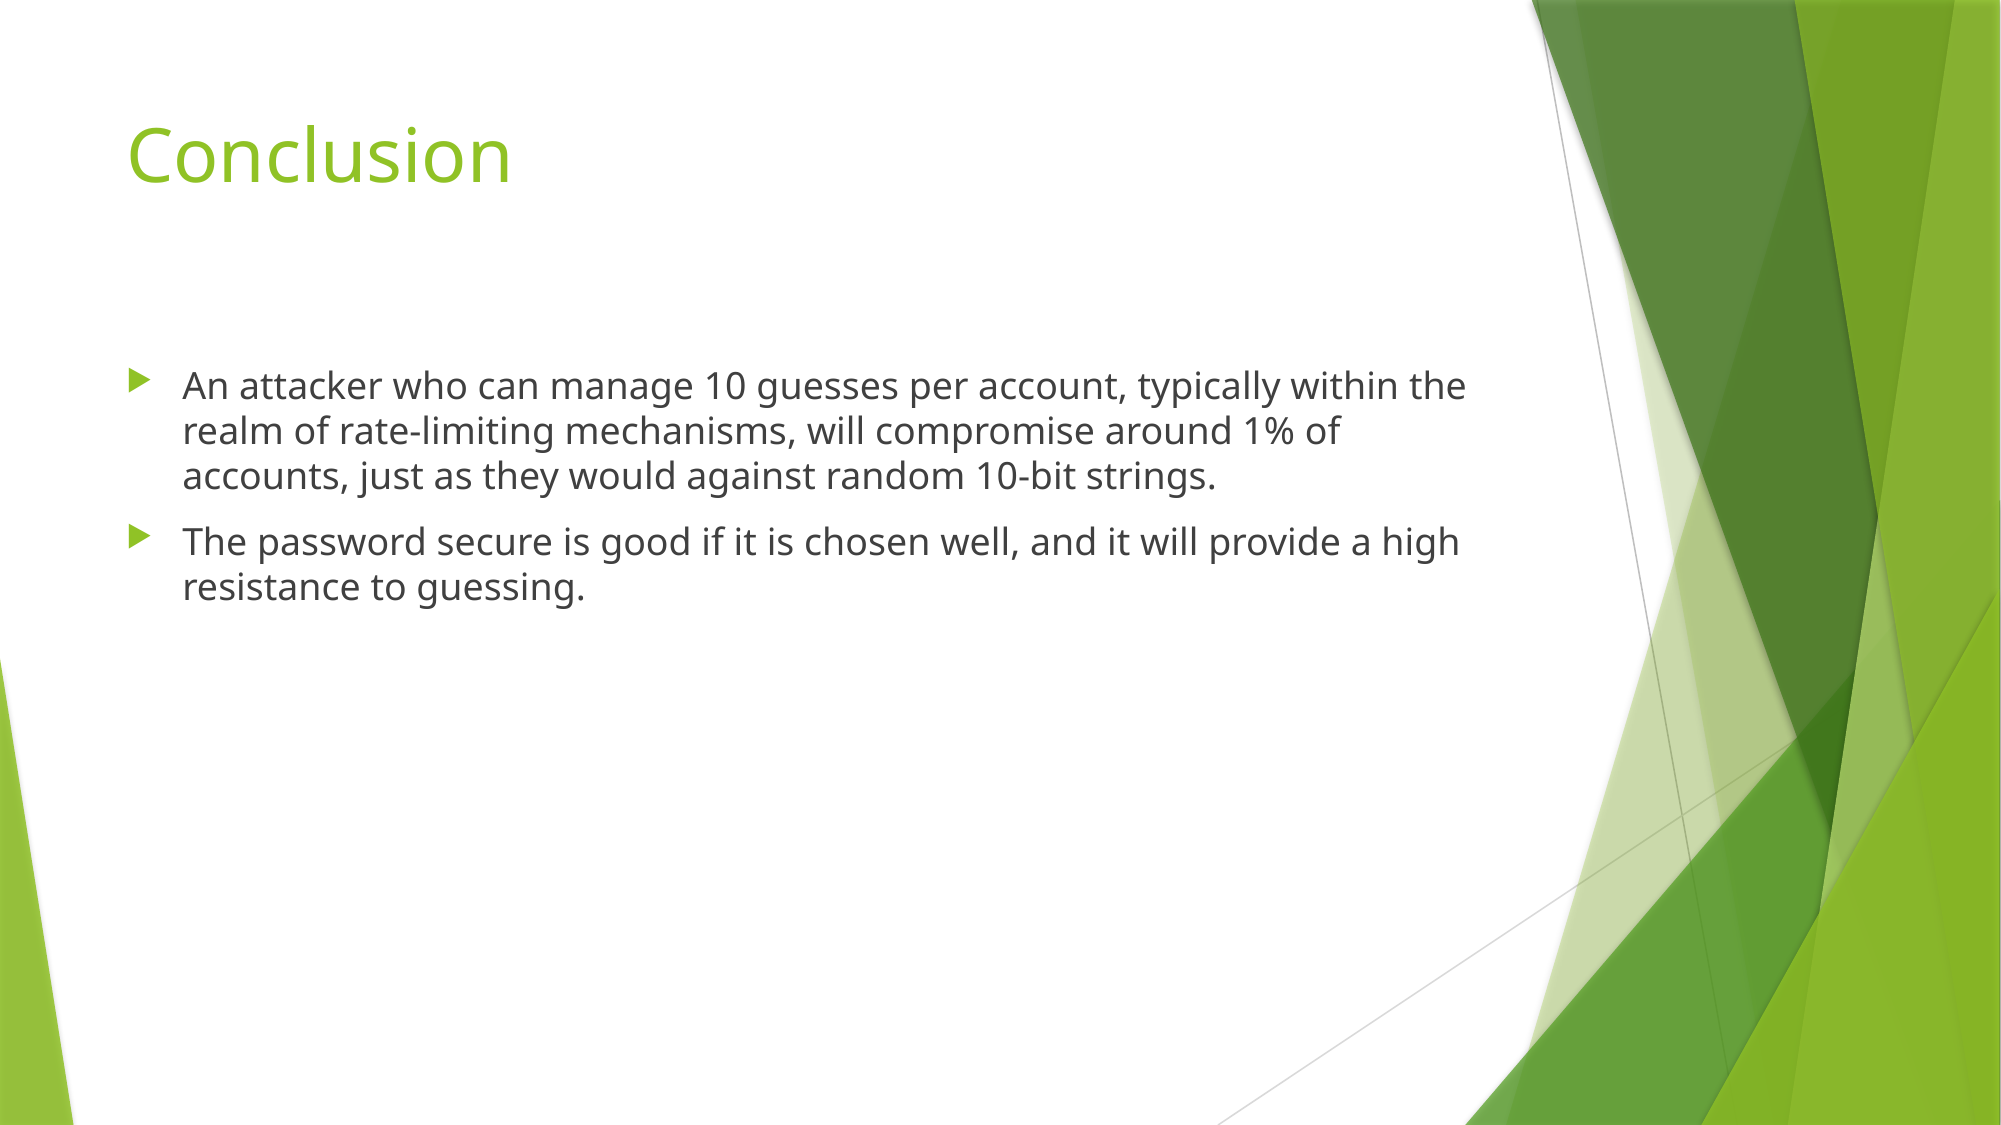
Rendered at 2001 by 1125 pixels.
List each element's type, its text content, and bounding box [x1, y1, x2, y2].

list An attacker who can manage 10 guesses per account, typically within the realm of rate-limiting mechanisms, will compromise around 1% of accounts, just as they would against random 10-bit strings. The password secure is good if it is chosen well, and it will provide a high resistance to guessing. [111, 354, 1522, 992]
title Conclusion [111, 99, 1522, 317]
